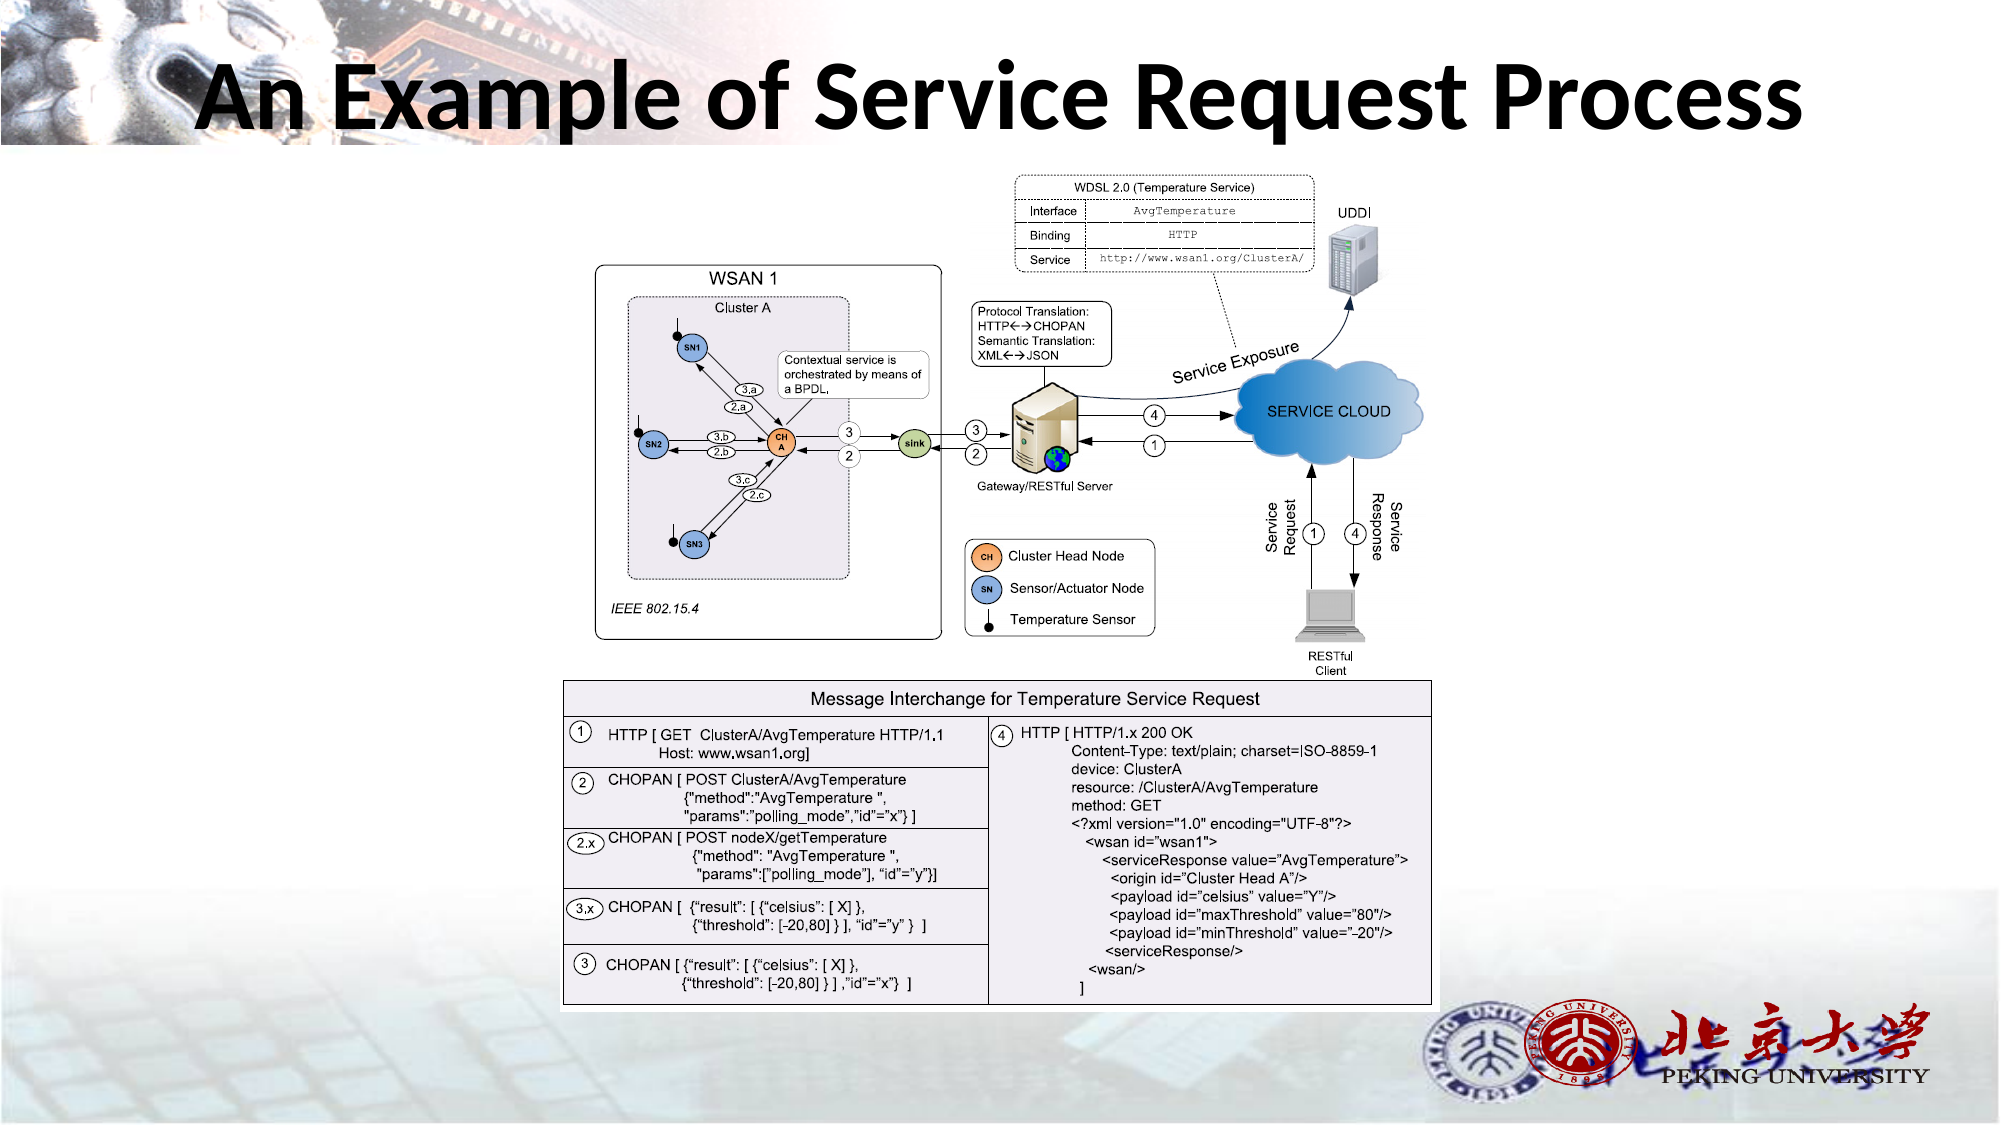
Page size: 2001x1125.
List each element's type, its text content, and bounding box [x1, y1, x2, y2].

title An Example of Service Request Process [99, 0, 1900, 183]
picture [0, 0, 2001, 1125]
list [559, 172, 1441, 1012]
